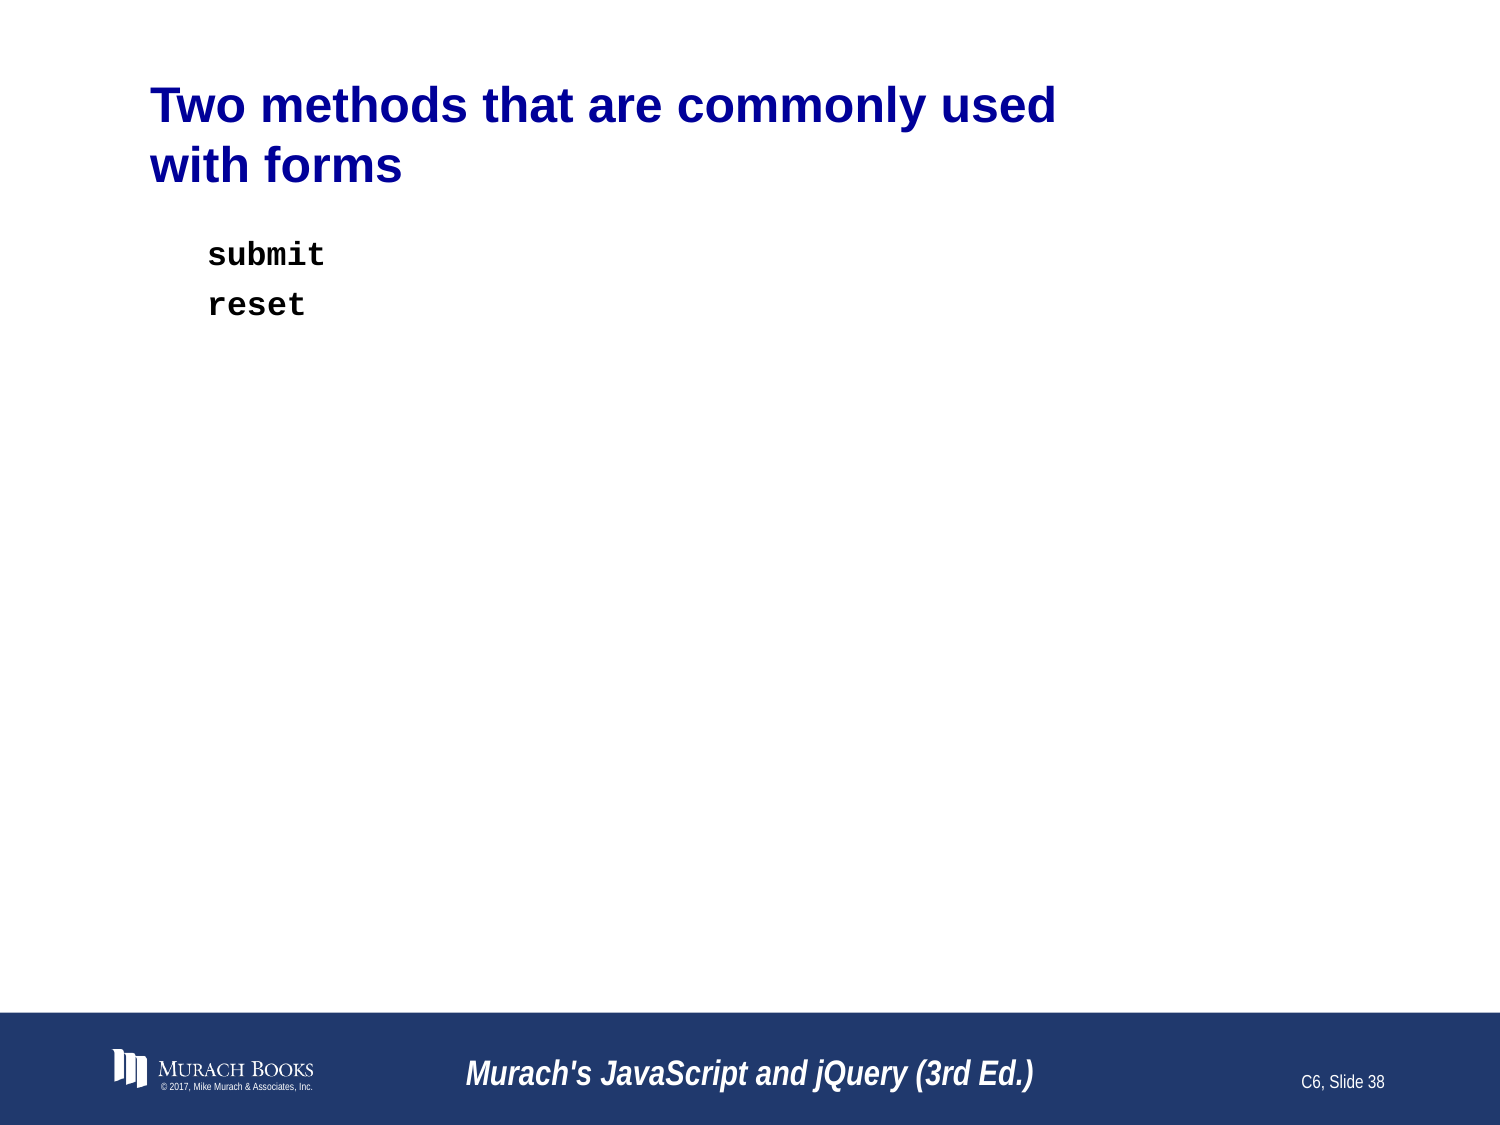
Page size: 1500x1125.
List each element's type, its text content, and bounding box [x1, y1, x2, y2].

footer © 2017, Mike Murach & Associates, Inc. [12, 1025, 463, 1100]
title Two methods that are commonly used with forms [150, 102, 1350, 164]
slide_number C6, Slide 38 [1087, 1025, 1400, 1100]
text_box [149, 237, 1348, 730]
slide_number Murach's JavaScript and jQuery (3rd Ed.) [463, 1025, 1050, 1100]
